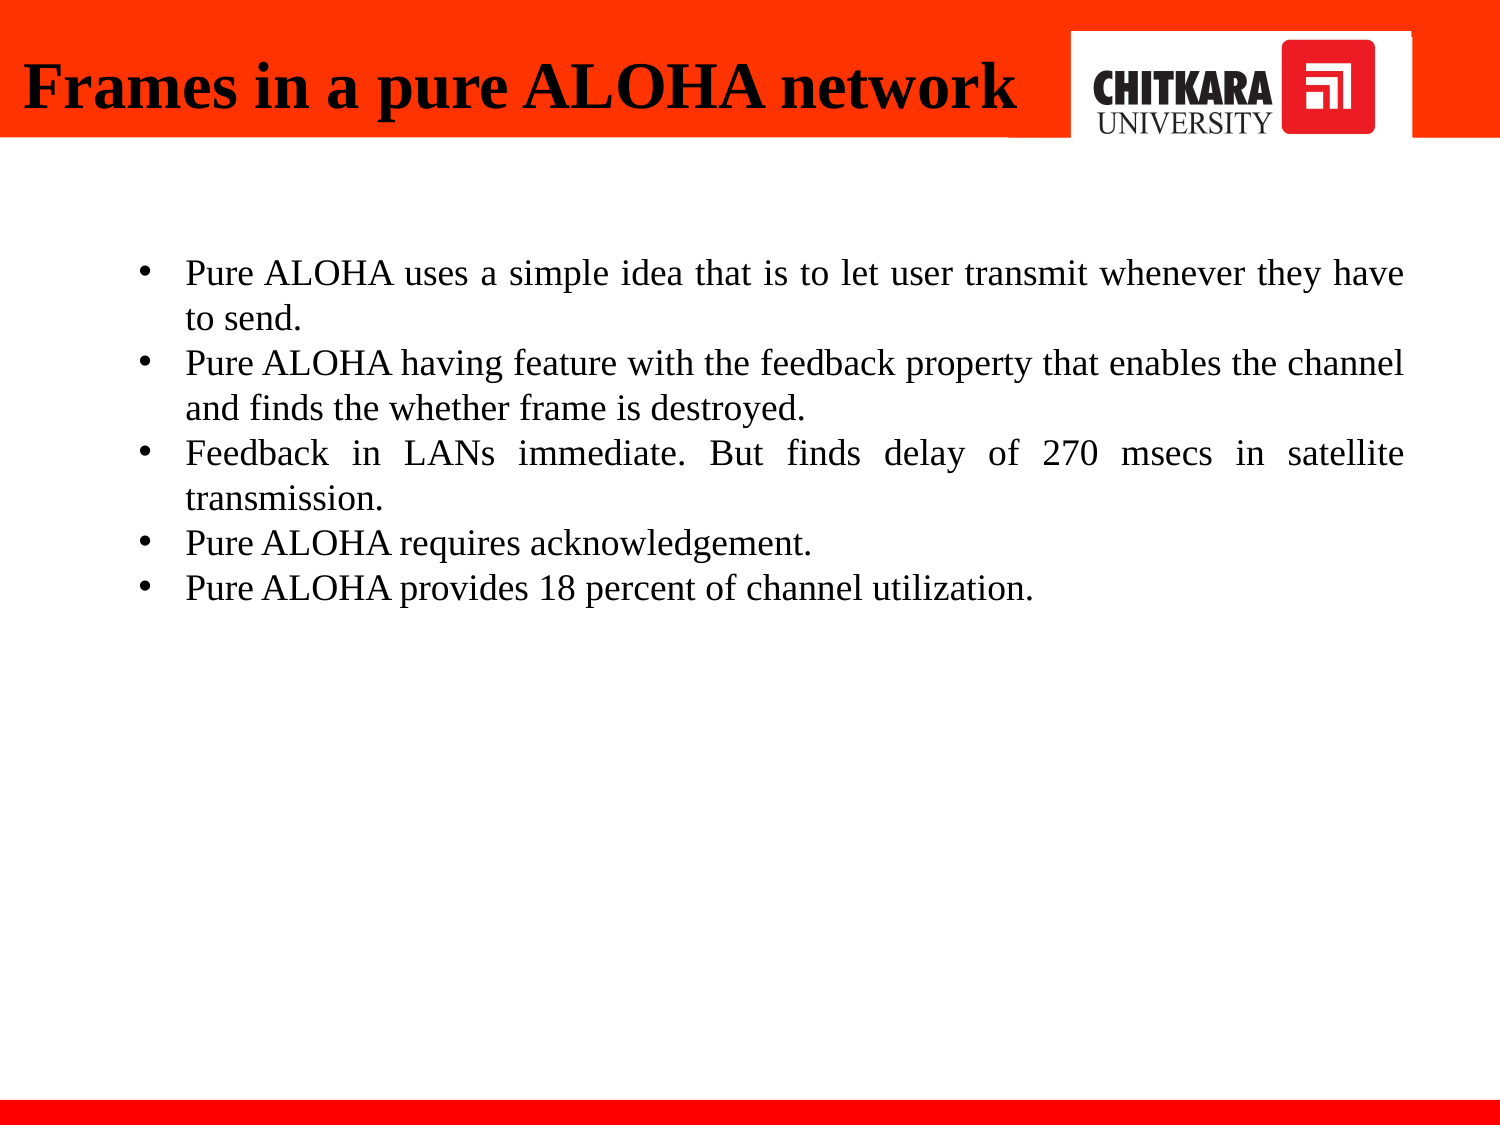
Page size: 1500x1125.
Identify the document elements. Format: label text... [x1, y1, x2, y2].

picture [1074, 37, 1390, 138]
text_box Frames in a pure ALOHA network [8, 34, 1034, 129]
text_box Pure ALOHA uses a simple idea that is to let user transmit whenever they have to send. Pure ALOHA having feature with the feedback property that enables the channel and finds the whether frame is destroyed. Feedback in LANs immediate. But finds delay of 270 msecs in satellite transmission. Pure ALOHA requires acknowledgement. Pure ALOHA provides 18 percent of channel utilization. [123, 240, 1421, 706]
